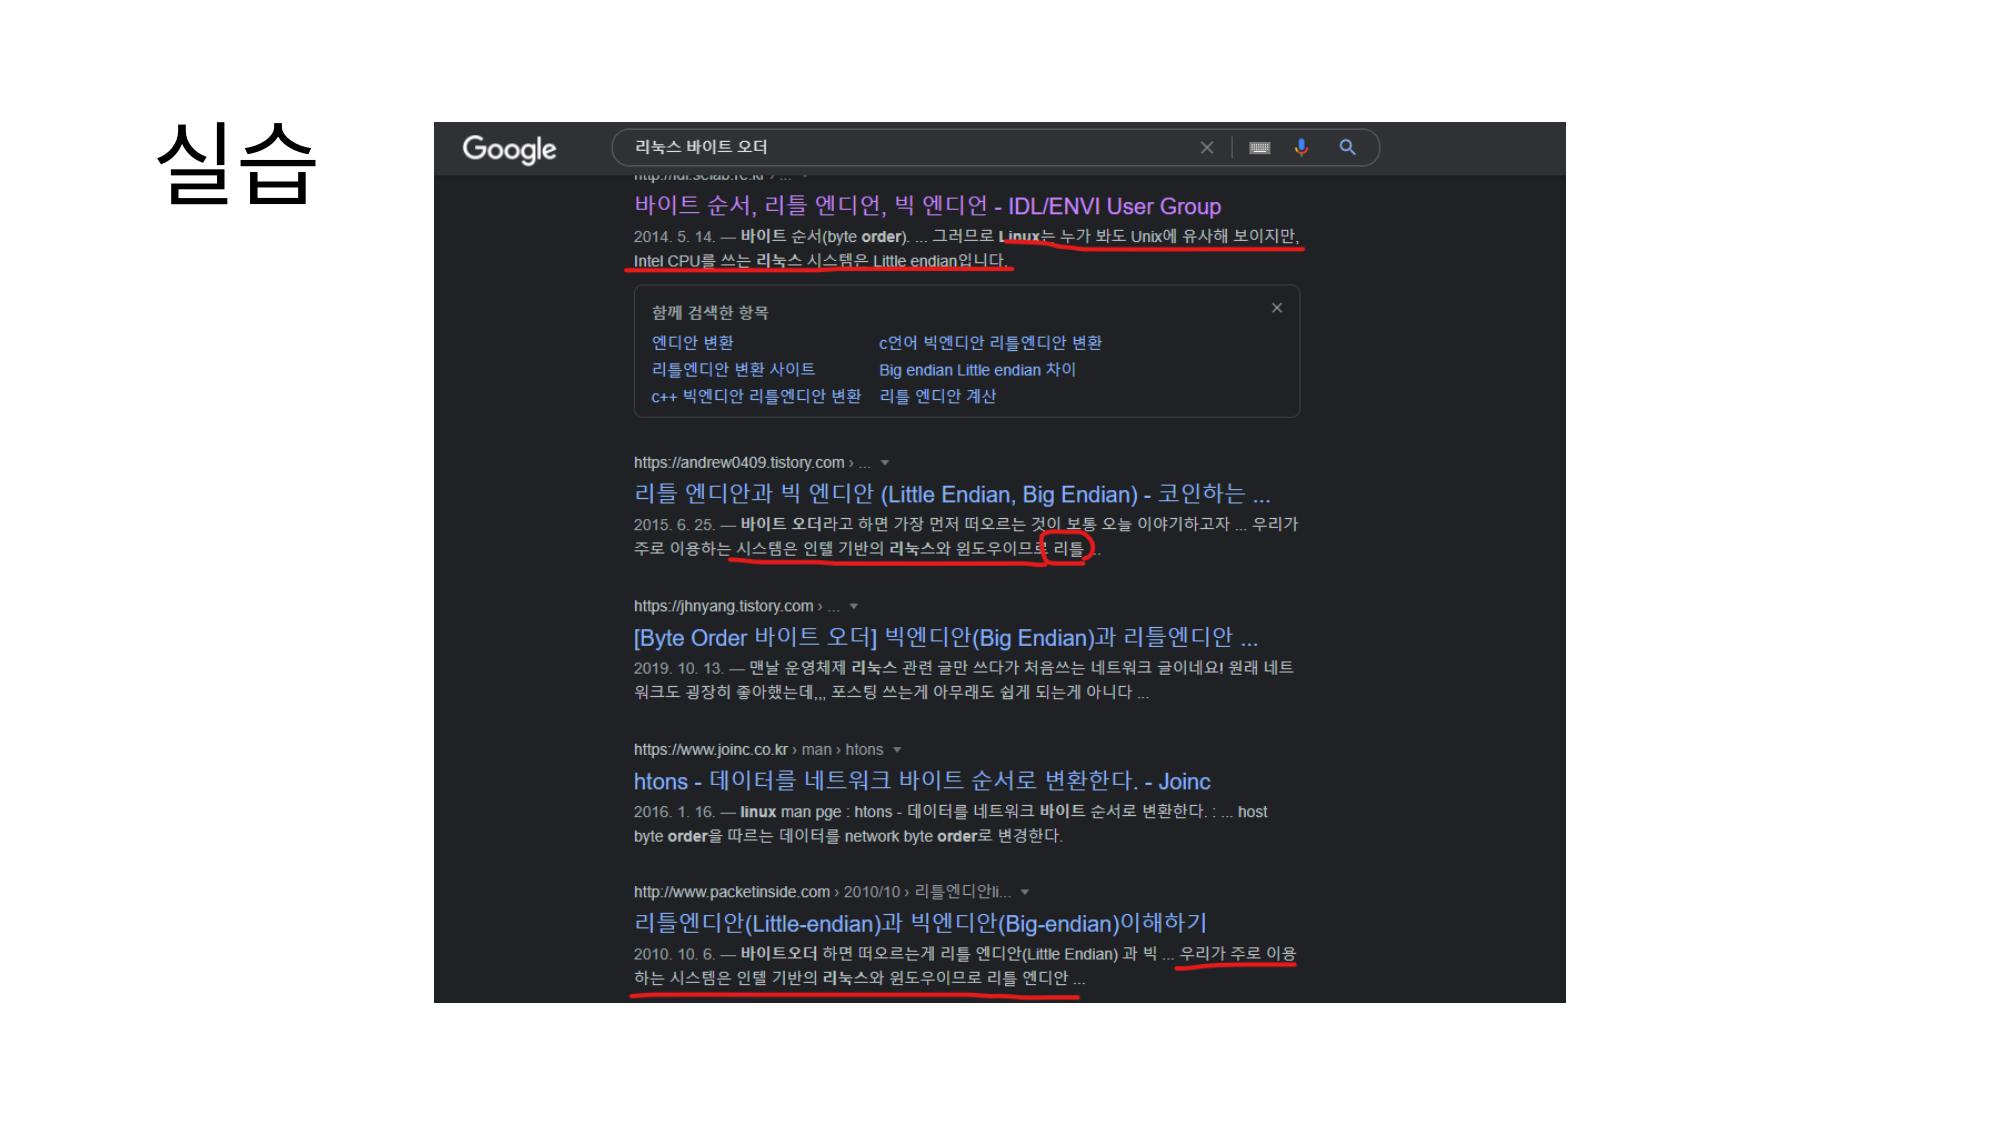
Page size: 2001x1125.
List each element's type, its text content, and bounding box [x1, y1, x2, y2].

title 실습 [137, 59, 1863, 278]
picture [434, 122, 1566, 1003]
